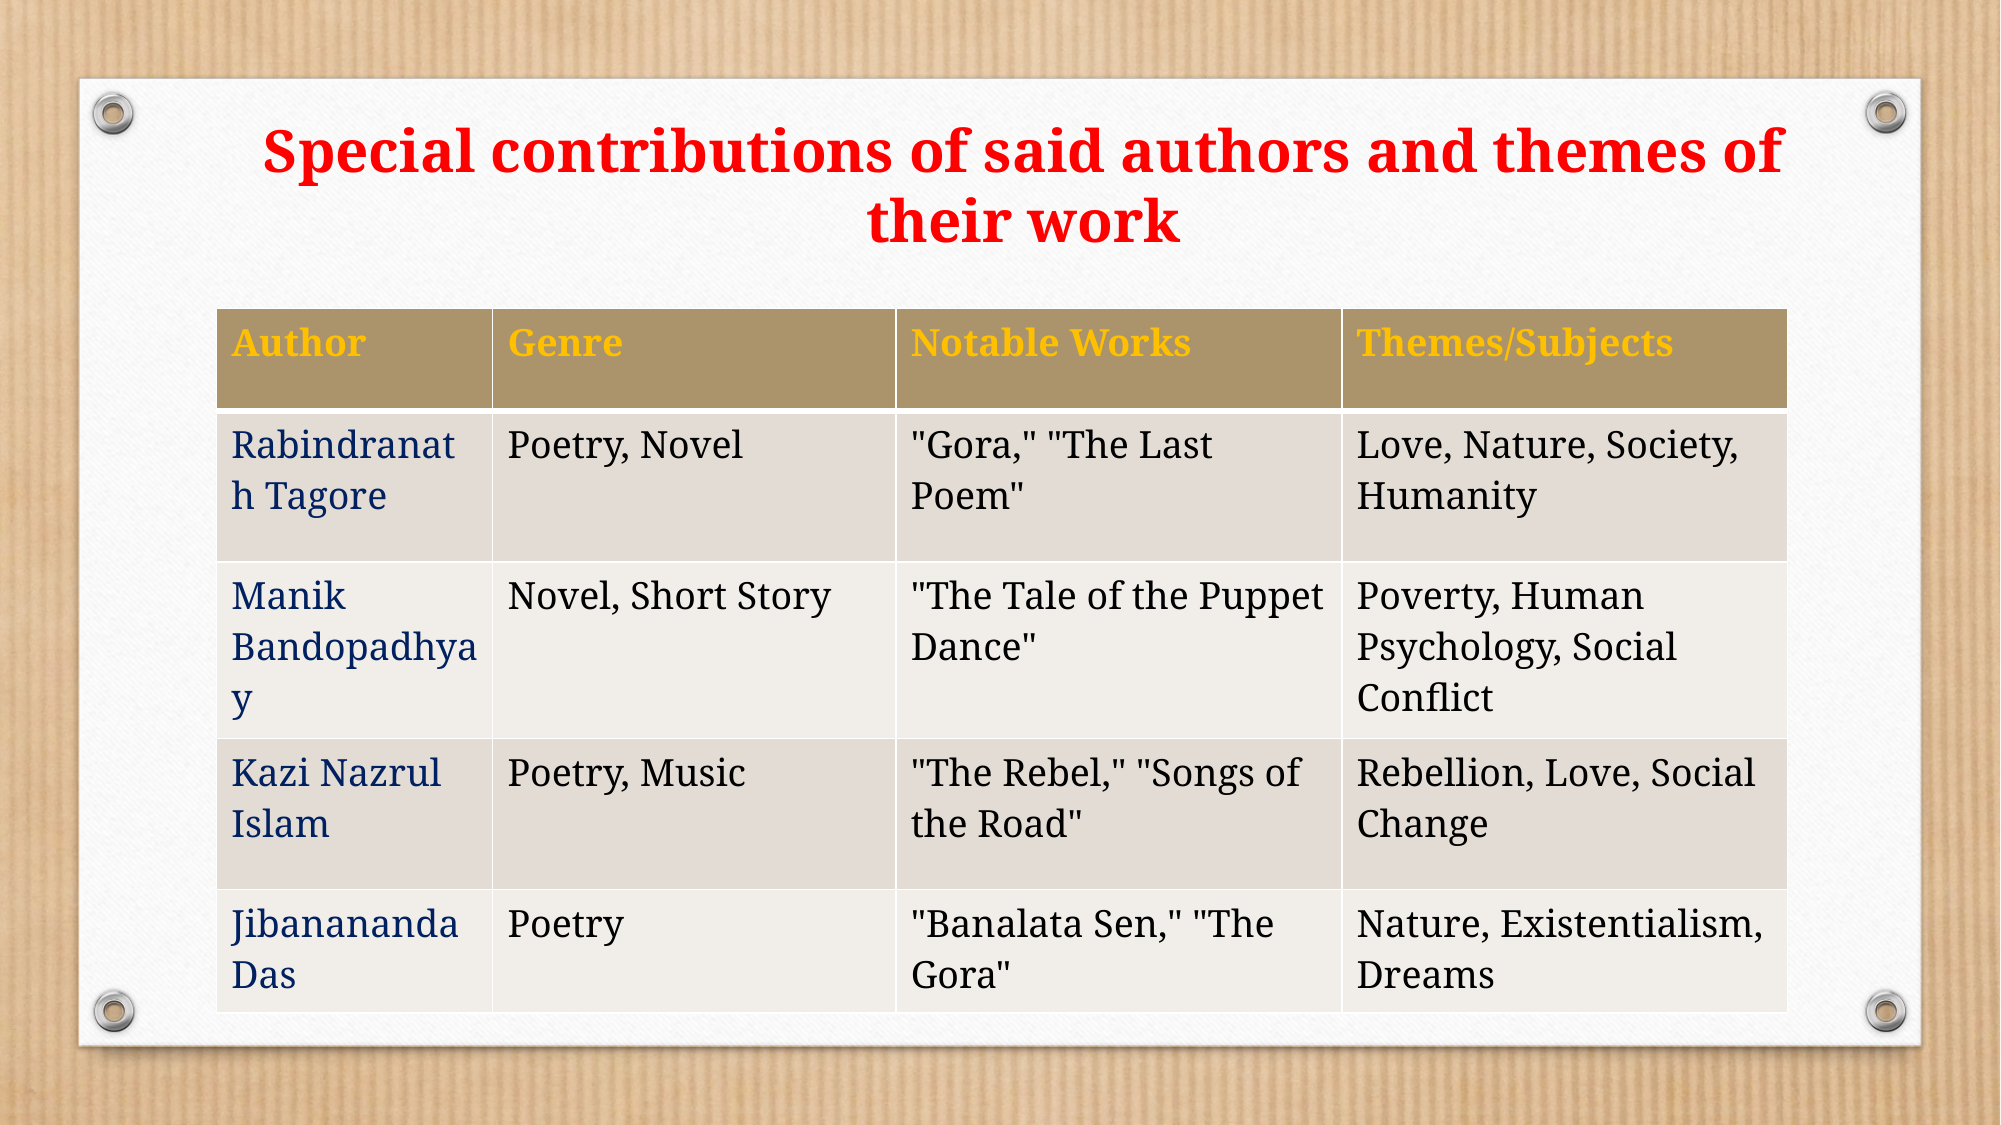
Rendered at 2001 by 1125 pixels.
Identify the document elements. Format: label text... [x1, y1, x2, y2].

table_header Genre [493, 309, 895, 408]
table_cell Manik Bandopadhyay [217, 563, 492, 738]
table_cell Nature, Existentialism, Dreams [1343, 890, 1787, 1012]
picture [0, 0, 2001, 1125]
table_cell Poetry, Music [493, 739, 895, 889]
table_cell Jibanananda Das [217, 890, 492, 1012]
table_cell "The Rebel," "Songs of the Road" [897, 739, 1341, 889]
table_cell Love, Nature, Society, Humanity [1343, 414, 1787, 561]
table_header Themes/Subjects [1343, 309, 1787, 408]
table_cell Poetry, Novel [493, 414, 895, 561]
table_header Author [217, 309, 492, 408]
table_header Notable Works [897, 309, 1341, 408]
table_cell Rebellion, Love, Social Change [1343, 739, 1787, 889]
table_cell Poverty, Human Psychology, Social Conflict [1343, 563, 1787, 738]
table_cell "The Tale of the Puppet Dance" [897, 563, 1341, 738]
table_cell Novel, Short Story [493, 563, 895, 738]
table_cell Poetry [493, 890, 895, 1012]
table_cell "Banalata Sen," "The Gora" [897, 890, 1341, 1012]
table_cell Rabindranath Tagore [217, 414, 492, 561]
title Special contributions of said authors and themes of their work [216, 127, 1831, 241]
table_cell "Gora," "The Last Poem" [897, 414, 1341, 561]
table_cell Kazi Nazrul Islam [217, 739, 492, 889]
